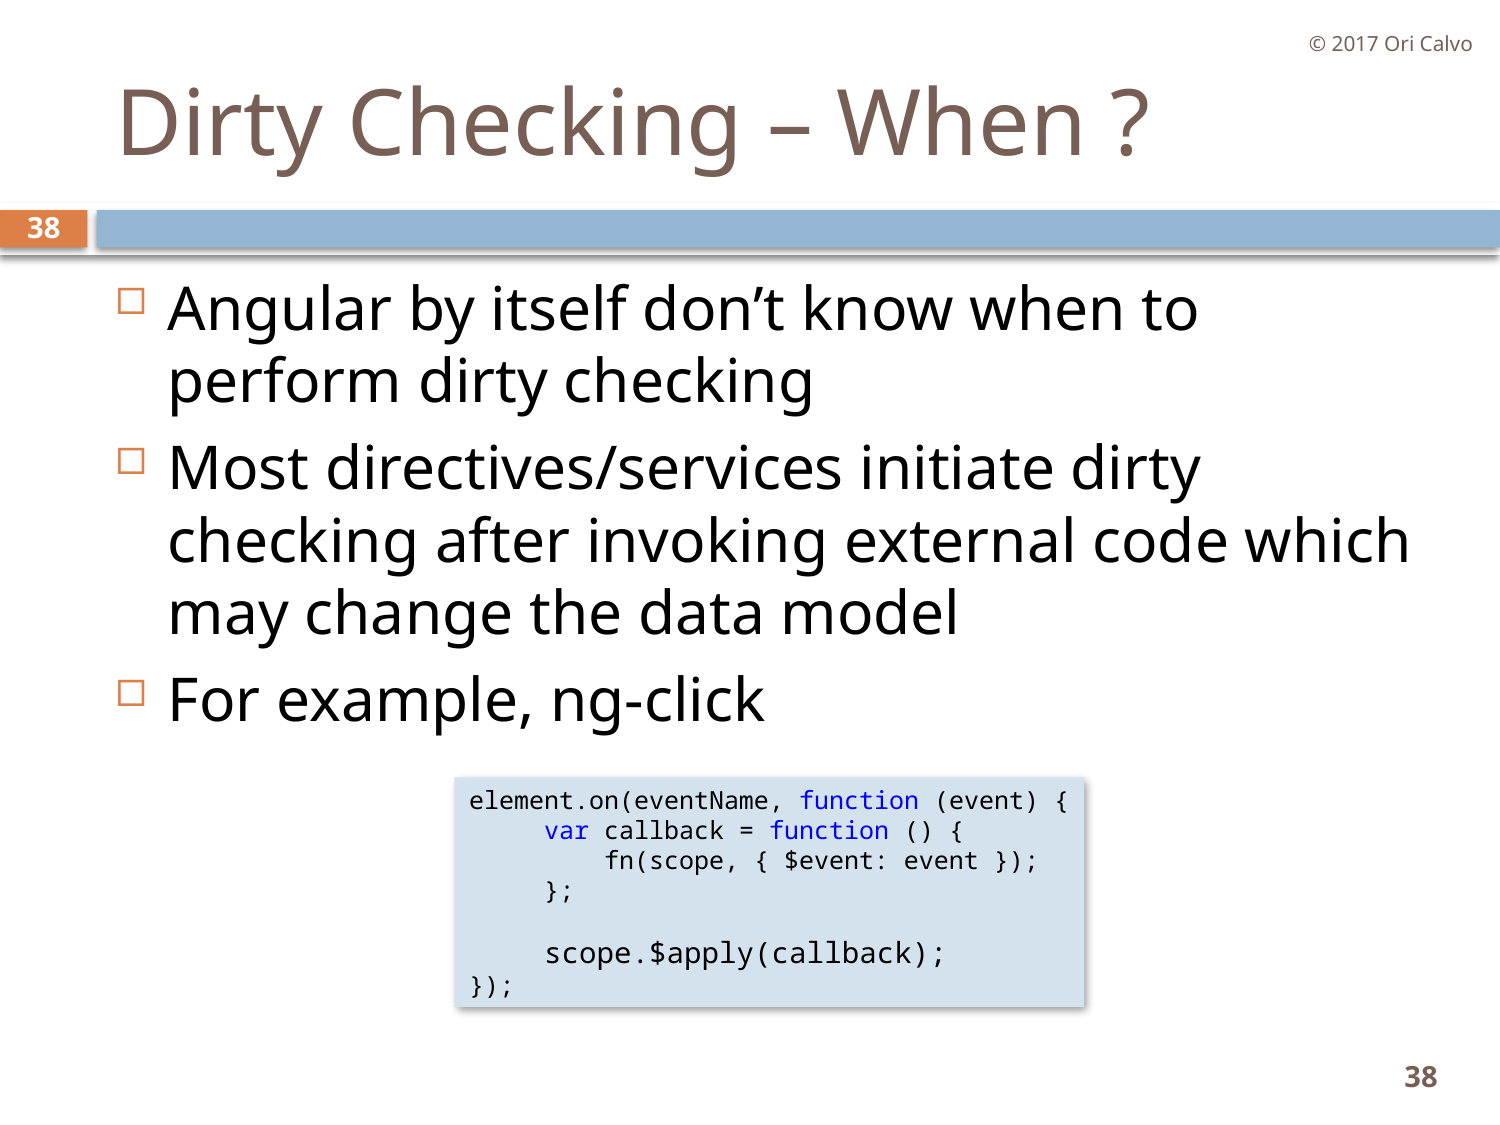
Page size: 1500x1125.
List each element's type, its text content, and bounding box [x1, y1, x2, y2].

title Dirty Checking – When ? [100, 37, 1438, 200]
slide_number 38 [0, 208, 88, 249]
list Angular by itself don’t know when to perform dirty checking Most directives/services initiate dirty checking after invoking external code which may change the data model For example, ng-click [100, 262, 1438, 1000]
text_box element.on(eventName, function (event) { var callback = function () { fn(scope, { $event: event }); }; scope.$apply(callback); }); [454, 777, 1085, 1007]
footer © 2017 Ori Calvo [1281, 0, 1500, 90]
